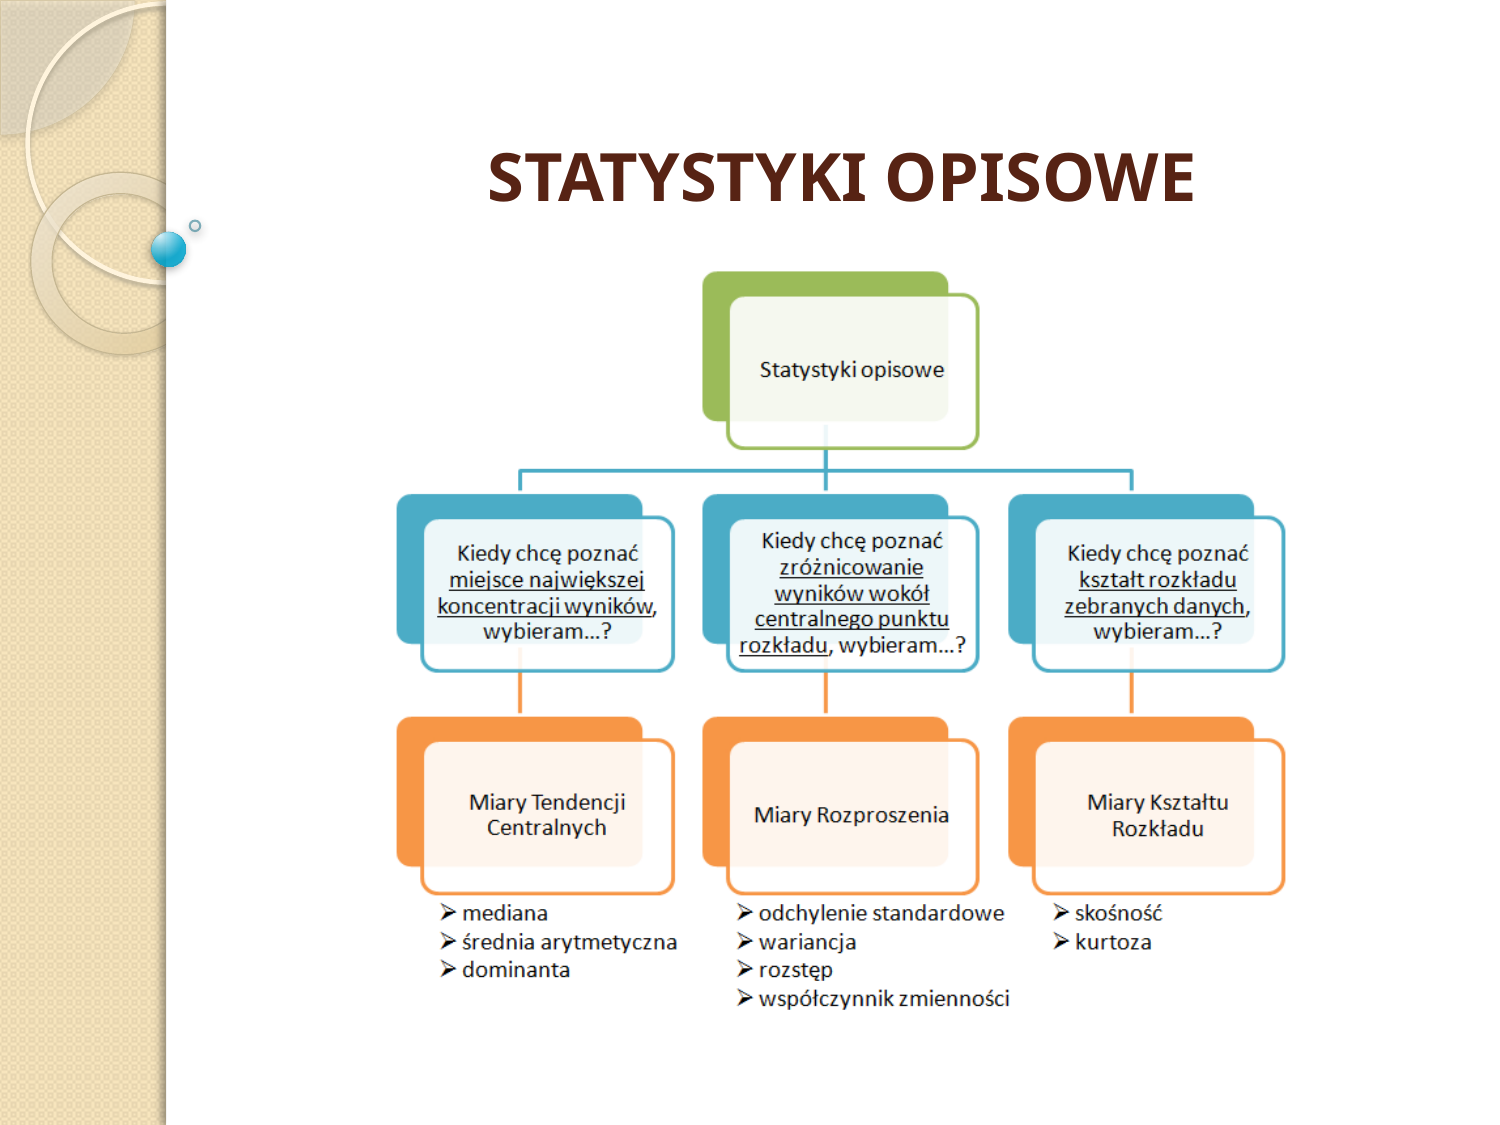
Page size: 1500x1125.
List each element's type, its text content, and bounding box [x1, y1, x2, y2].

title STATYSTYKI OPISOWE [234, 59, 1450, 223]
picture [304, 269, 1360, 1020]
